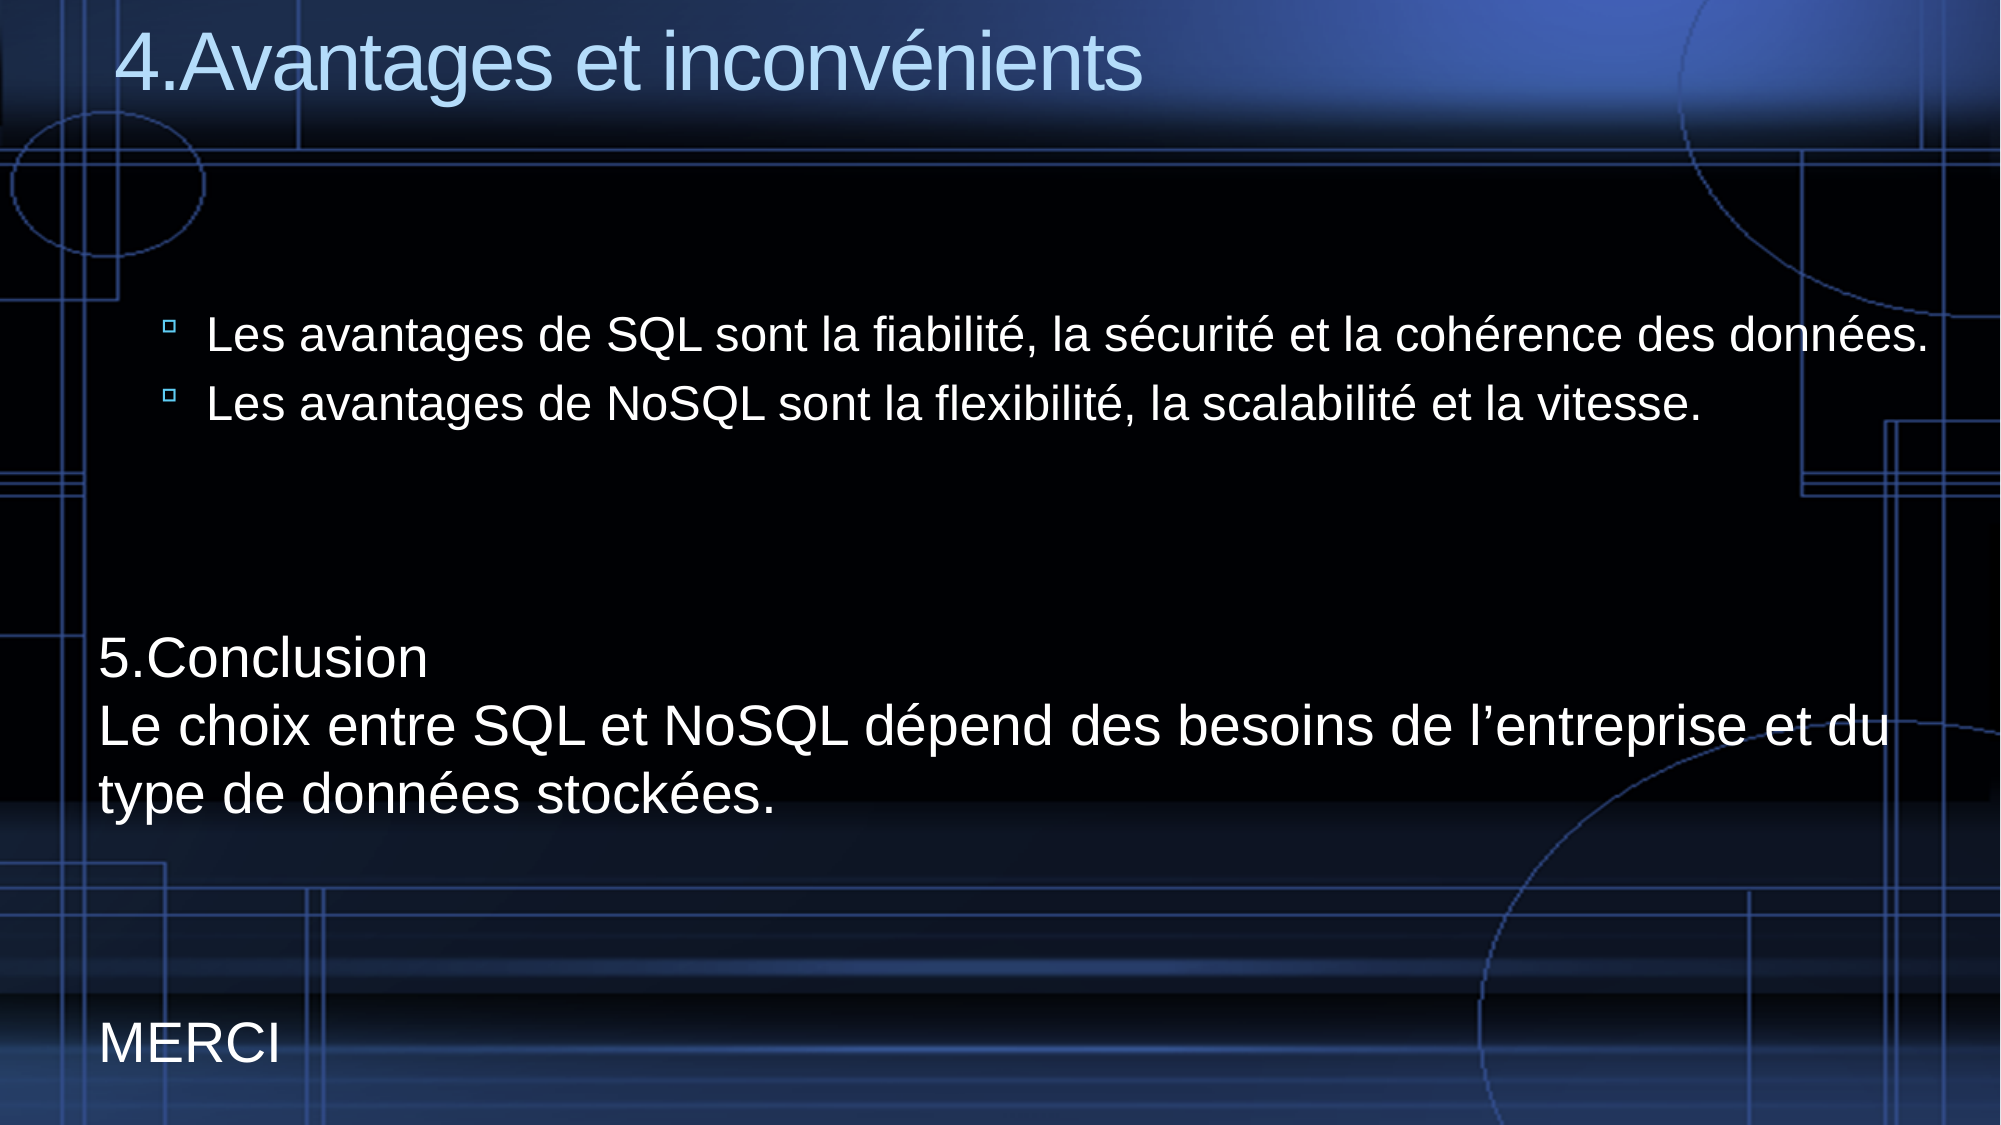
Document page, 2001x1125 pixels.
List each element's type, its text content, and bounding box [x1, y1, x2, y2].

list Les avantages de SQL sont la fiabilité, la sécurité et la cohérence des données. Les avantages de NoSQL sont la flexibilité, la scalabilité et la vitesse. 5.Conclusion Le choix entre SQL et NoSQL dépend des besoins de l’entreprise et du type de données stockées. MERCI [73, 217, 1972, 1125]
title 4.Avantages et inconvénients [99, 0, 1900, 117]
picture [0, 0, 2001, 1125]
